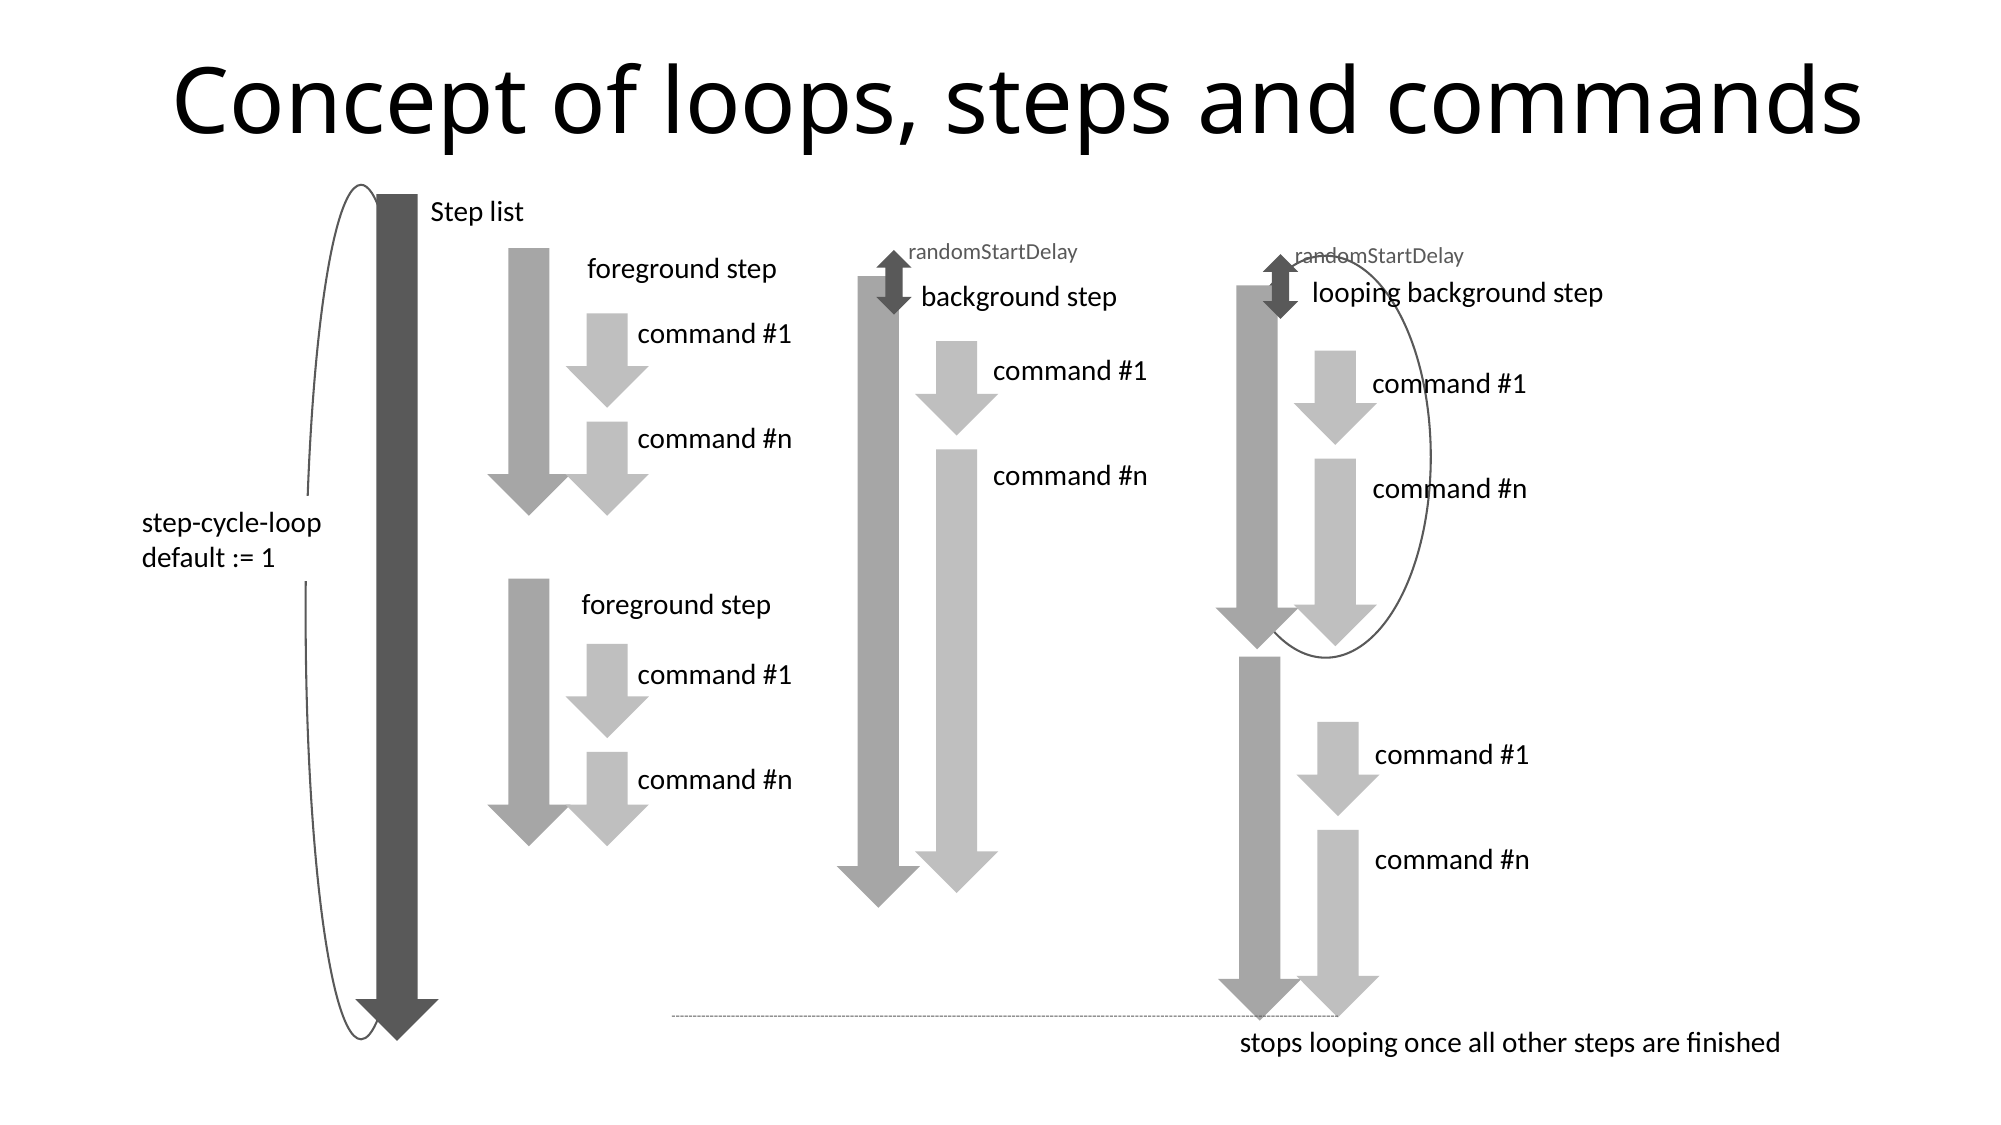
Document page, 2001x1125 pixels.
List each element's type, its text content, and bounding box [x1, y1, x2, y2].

text_box background step [906, 270, 1133, 320]
text_box [1293, 458, 1377, 647]
text_box [1293, 350, 1374, 445]
text_box [304, 183, 378, 1041]
text_box [1215, 285, 1298, 650]
text_box command #1 [1357, 356, 1542, 407]
text_box [565, 313, 649, 408]
text_box [487, 248, 568, 516]
text_box [565, 421, 649, 516]
text_box randomStartDelay [893, 229, 1093, 272]
text_box [1262, 254, 1299, 319]
text_box [836, 276, 920, 908]
text_box [565, 643, 648, 739]
text_box command #1 [622, 306, 807, 357]
text_box [565, 751, 649, 847]
text_box foreground step [572, 241, 793, 292]
text_box step-cycle-loop default := 1 [127, 496, 368, 581]
text_box [355, 194, 439, 1041]
text_box [1296, 829, 1380, 1016]
text_box command #n [1360, 832, 1546, 883]
text_box command #n [1357, 461, 1543, 512]
text_box foreground step [566, 577, 787, 628]
text_box [876, 250, 912, 315]
text_box command #1 [978, 344, 1163, 394]
text_box [1290, 276, 1297, 301]
text_box command #1 [1360, 727, 1545, 778]
text_box Step list [415, 184, 546, 235]
text_box stops looping once all other steps are finished [1225, 1016, 1797, 1066]
text_box looping background step [1297, 265, 1626, 316]
text_box [915, 341, 999, 436]
text_box command #n [623, 752, 808, 803]
text_box command #1 [622, 647, 808, 698]
text_box [1296, 721, 1377, 817]
text_box randomStartDelay [1280, 233, 1480, 276]
text_box command #n [978, 449, 1164, 499]
title Concept of loops, steps and commands [156, 41, 1882, 167]
text_box [487, 578, 568, 847]
text_box command #n [622, 411, 808, 462]
text_box [1218, 656, 1300, 1015]
text_box [915, 449, 999, 894]
text_box [1274, 304, 1432, 659]
